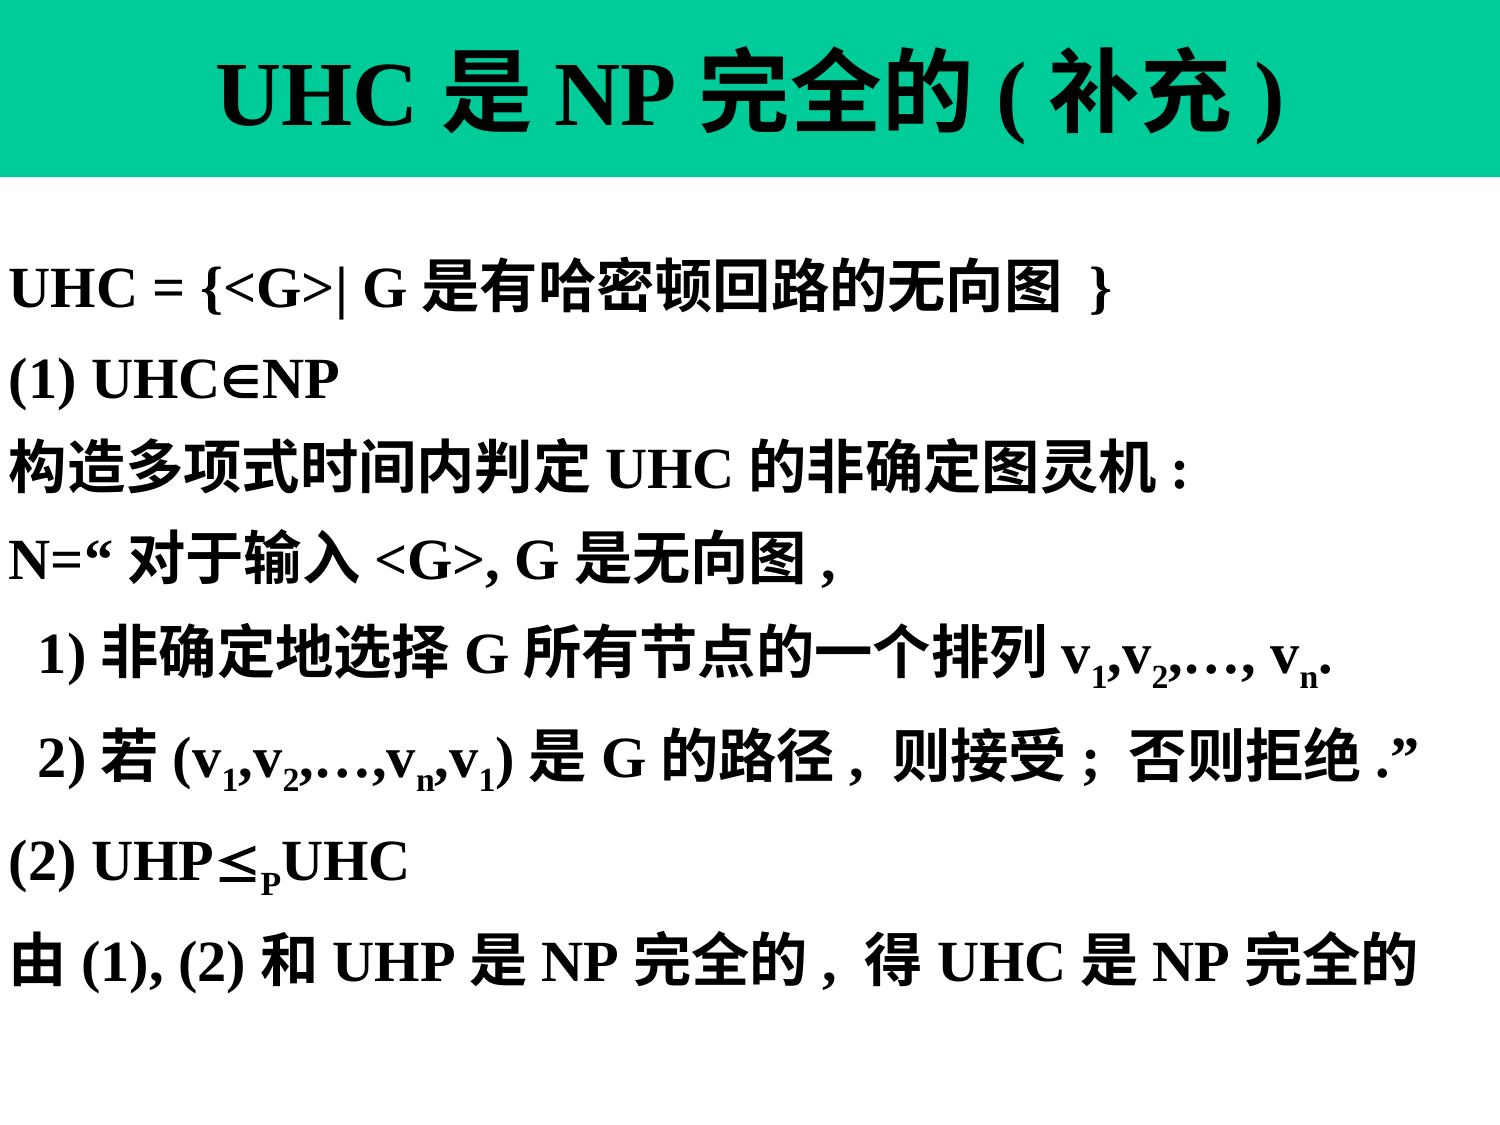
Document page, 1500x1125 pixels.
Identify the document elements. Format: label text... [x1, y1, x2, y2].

title UHC是NP完全的(补充) [0, 0, 1500, 178]
text_box UHC = {<G>| G是有哈密顿回路的无向图 } (1) UHCNP 构造多项式时间内判定UHC的非确定图灵机: N=“对于输入<G>, G是无向图, 1)非确定地选择G所有节点的一个排列v1,v2,…, vn. 2)若(v1,v2,…,vn,v1)是G的路径, 则接受; 否则拒绝.” (2) UHPPUHC 由(1), (2)和UHP是NP完全的, 得UHC是NP完全的 [0, 220, 1449, 1001]
